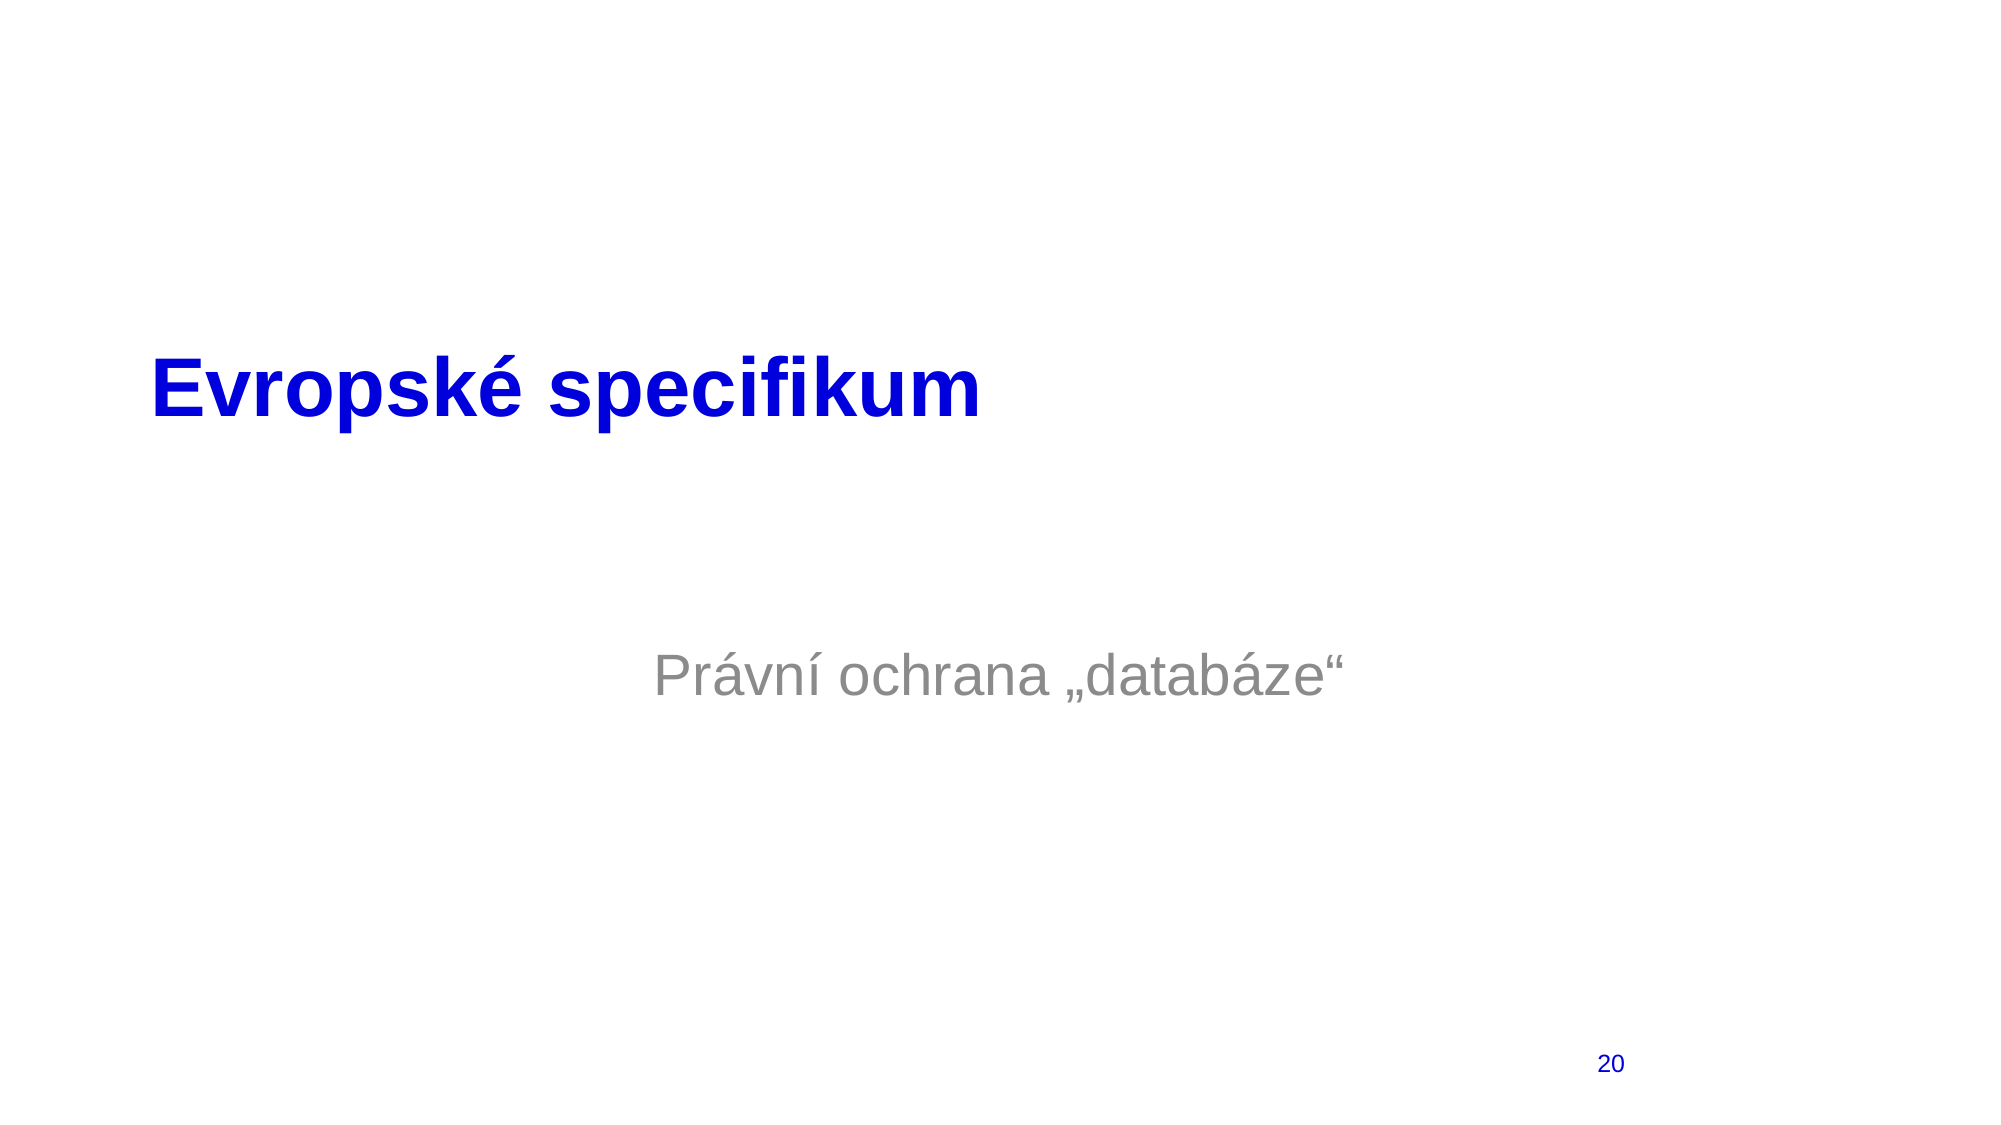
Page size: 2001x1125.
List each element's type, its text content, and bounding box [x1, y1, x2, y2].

title Evropské specifikum [150, 349, 1850, 591]
slide_number 20 [1597, 1025, 2000, 1100]
subtitle Právní ochrana „databáze“ [300, 637, 1700, 925]
